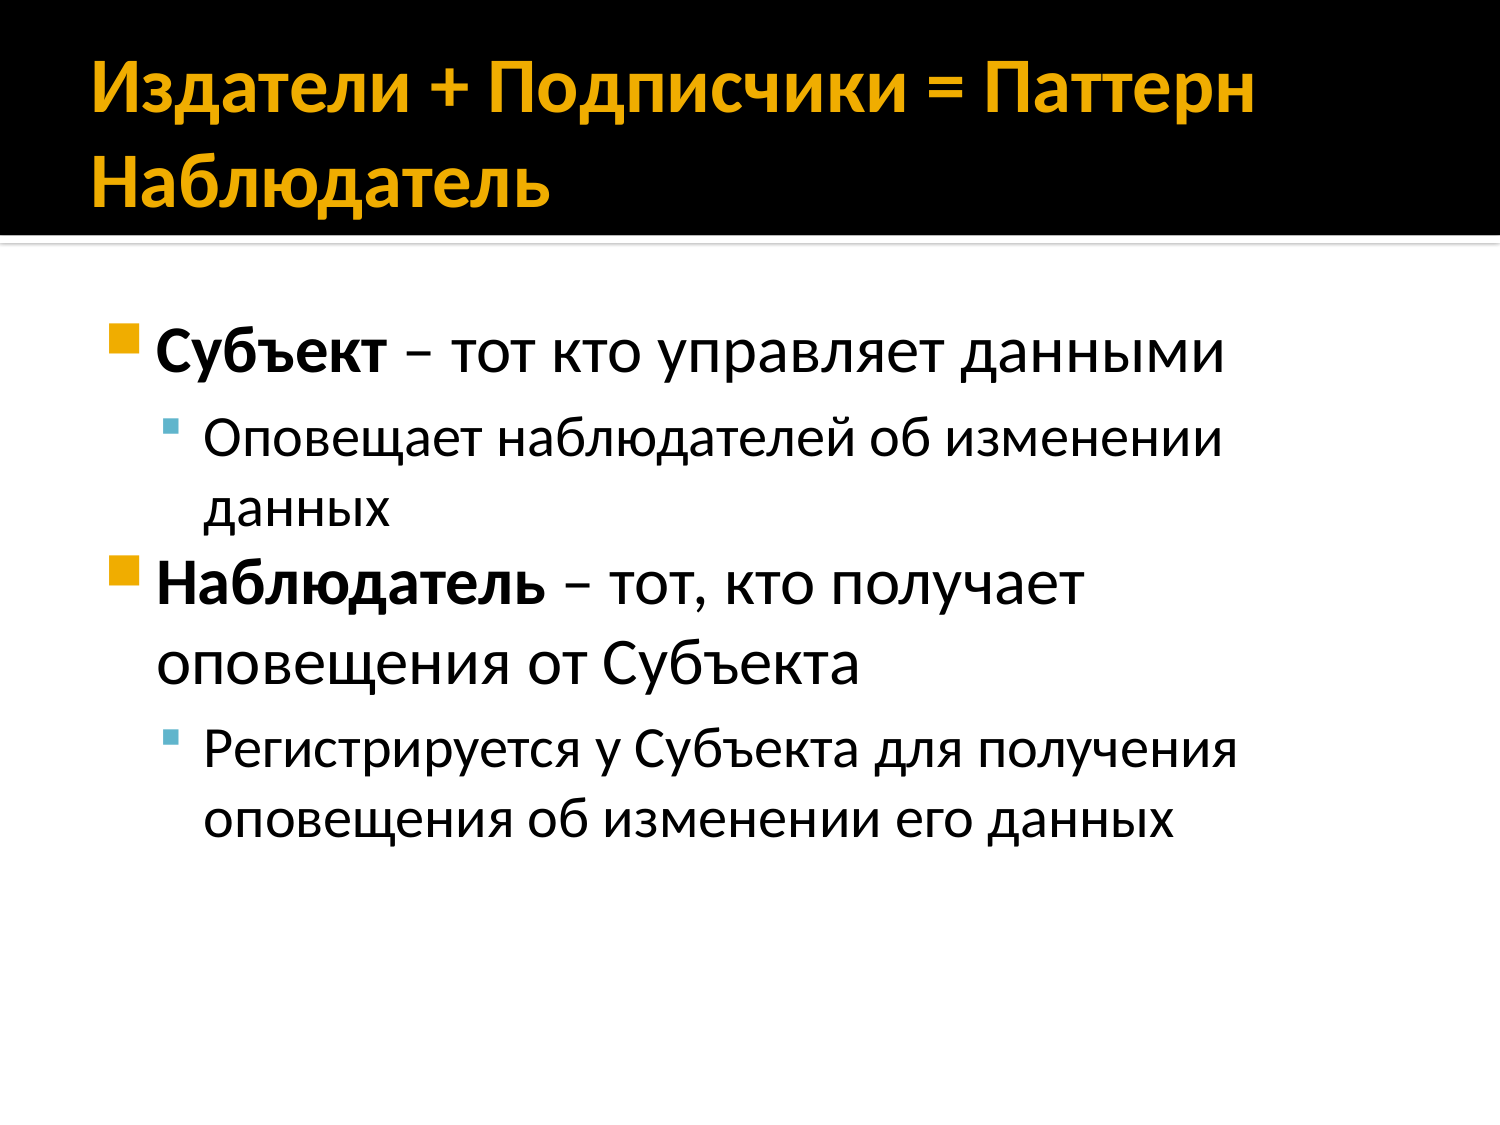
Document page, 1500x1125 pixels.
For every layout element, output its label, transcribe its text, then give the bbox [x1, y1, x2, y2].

list Субъект – тот кто управляет данными Оповещает наблюдателей об изменении данных Наблюдатель – тот, кто получает оповещения от Субъекта Регистрируется у Субъекта для получения оповещения об изменении его данных [75, 291, 1425, 1050]
title Издатели + Подписчики = Паттерн Наблюдатель [75, 25, 1425, 231]
